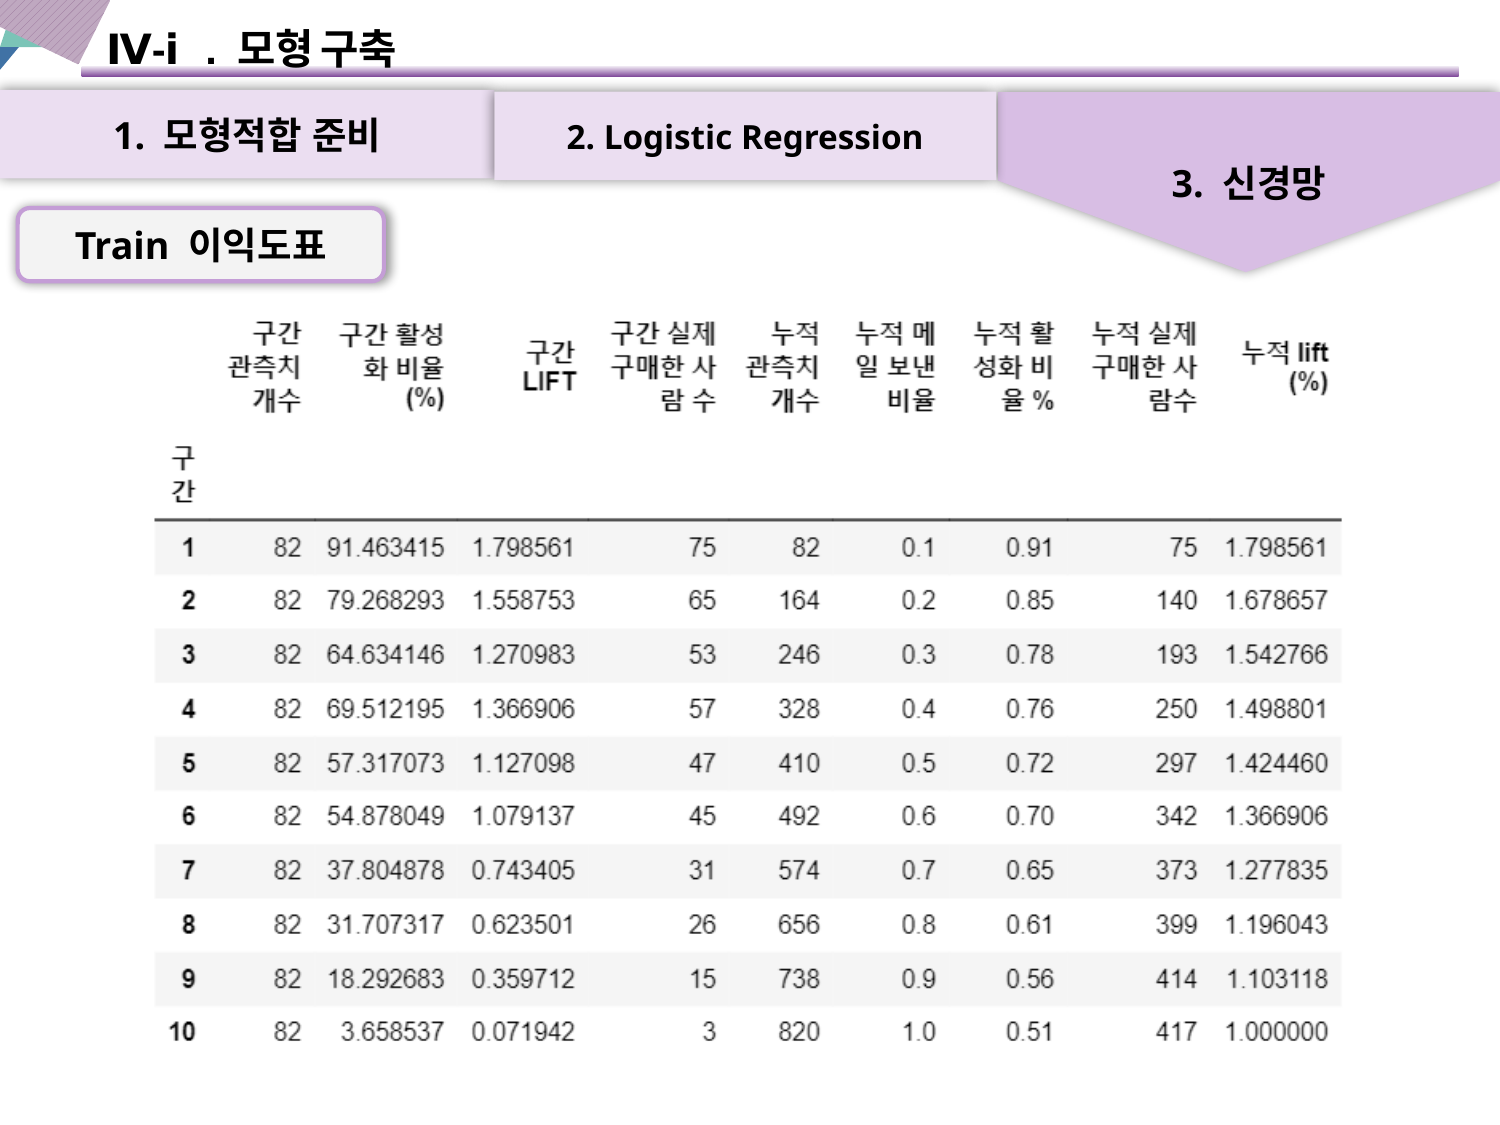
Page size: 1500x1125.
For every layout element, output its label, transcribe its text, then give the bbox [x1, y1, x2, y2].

picture [150, 314, 1350, 1065]
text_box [0, 89, 1500, 273]
text_box Train 이익도표 [18, 273, 384, 282]
text_box Ⅳ-ⅰ. 모형 구축 [17, 0, 851, 67]
